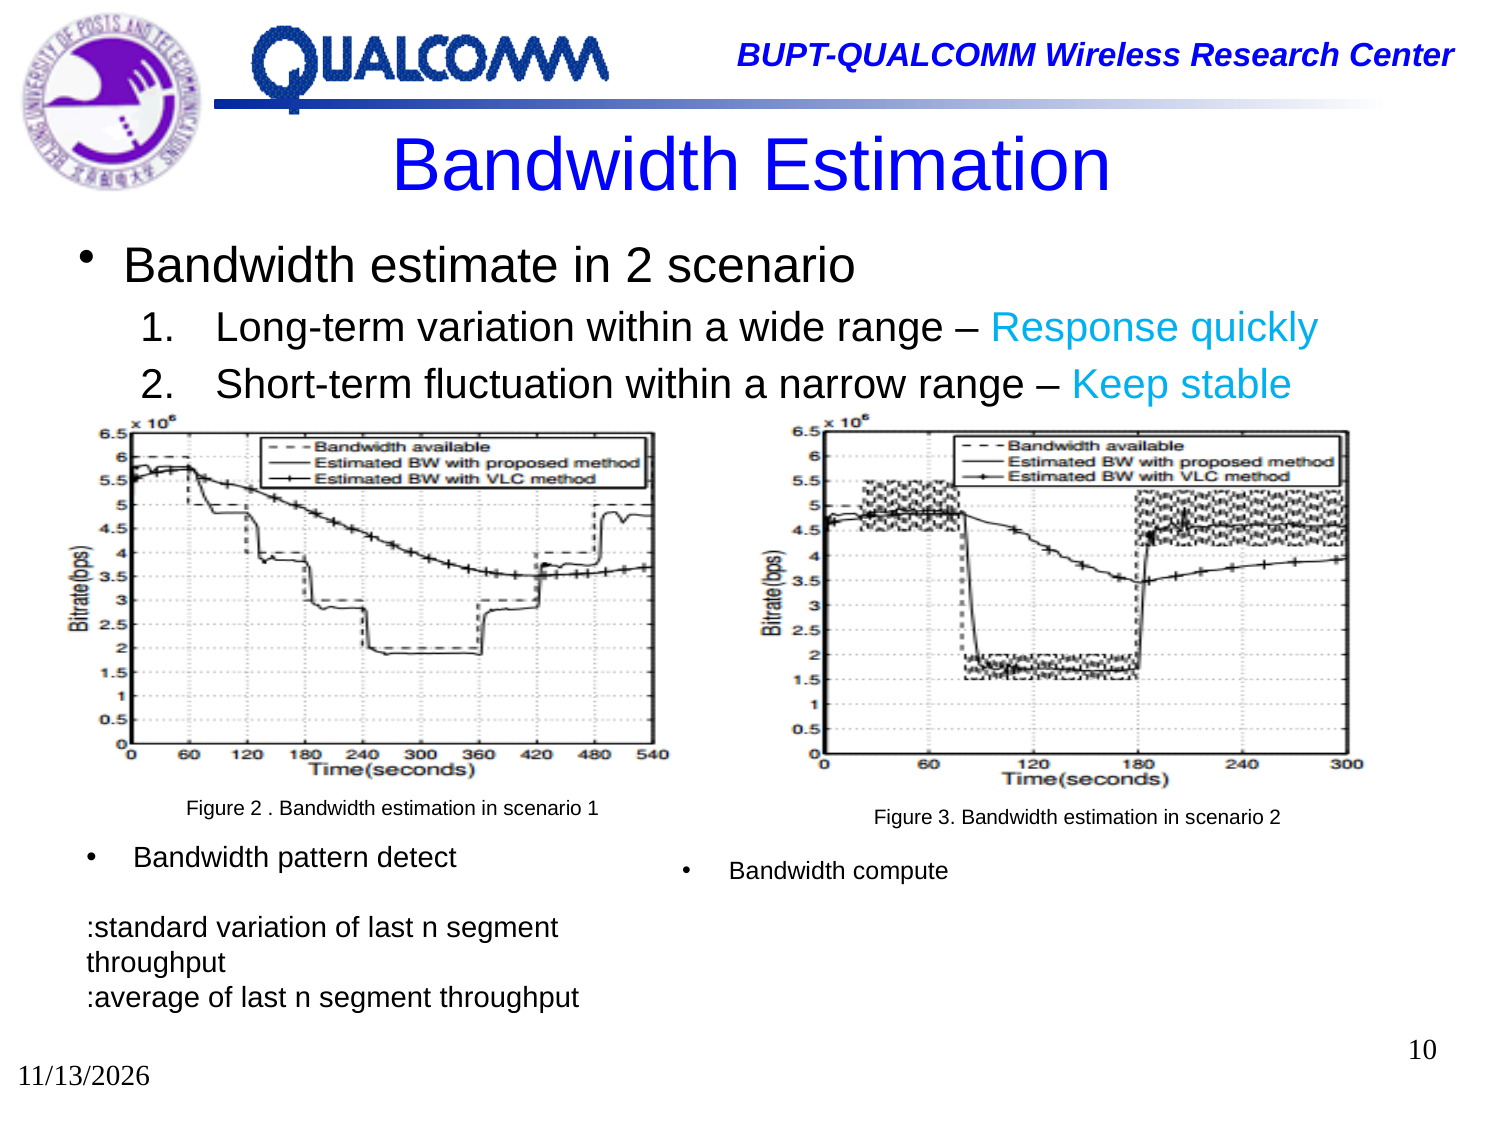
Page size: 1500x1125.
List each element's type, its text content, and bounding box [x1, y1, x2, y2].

title Bandwidth Estimation [377, 125, 1127, 211]
list Bandwidth estimate in 2 scenario Long-term variation within a wide range – Response quickly Short-term fluctuation within a narrow range – Keep stable [64, 231, 1447, 795]
picture [0, 0, 213, 208]
slide_number 10 [1139, 1022, 1453, 1099]
text_box Figure 3. Bandwidth estimation in scenario 2 [859, 795, 1486, 836]
list Bandwidth estimate in 2 scenario Long-term variation within a wide range – Response quickly Short-term fluctuation within a narrow range – Keep stable [64, 795, 1447, 1012]
picture [23, 408, 1411, 798]
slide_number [2, 1048, 316, 1124]
text_box Figure 2 . Bandwidth estimation in scenario 1 [171, 795, 798, 828]
